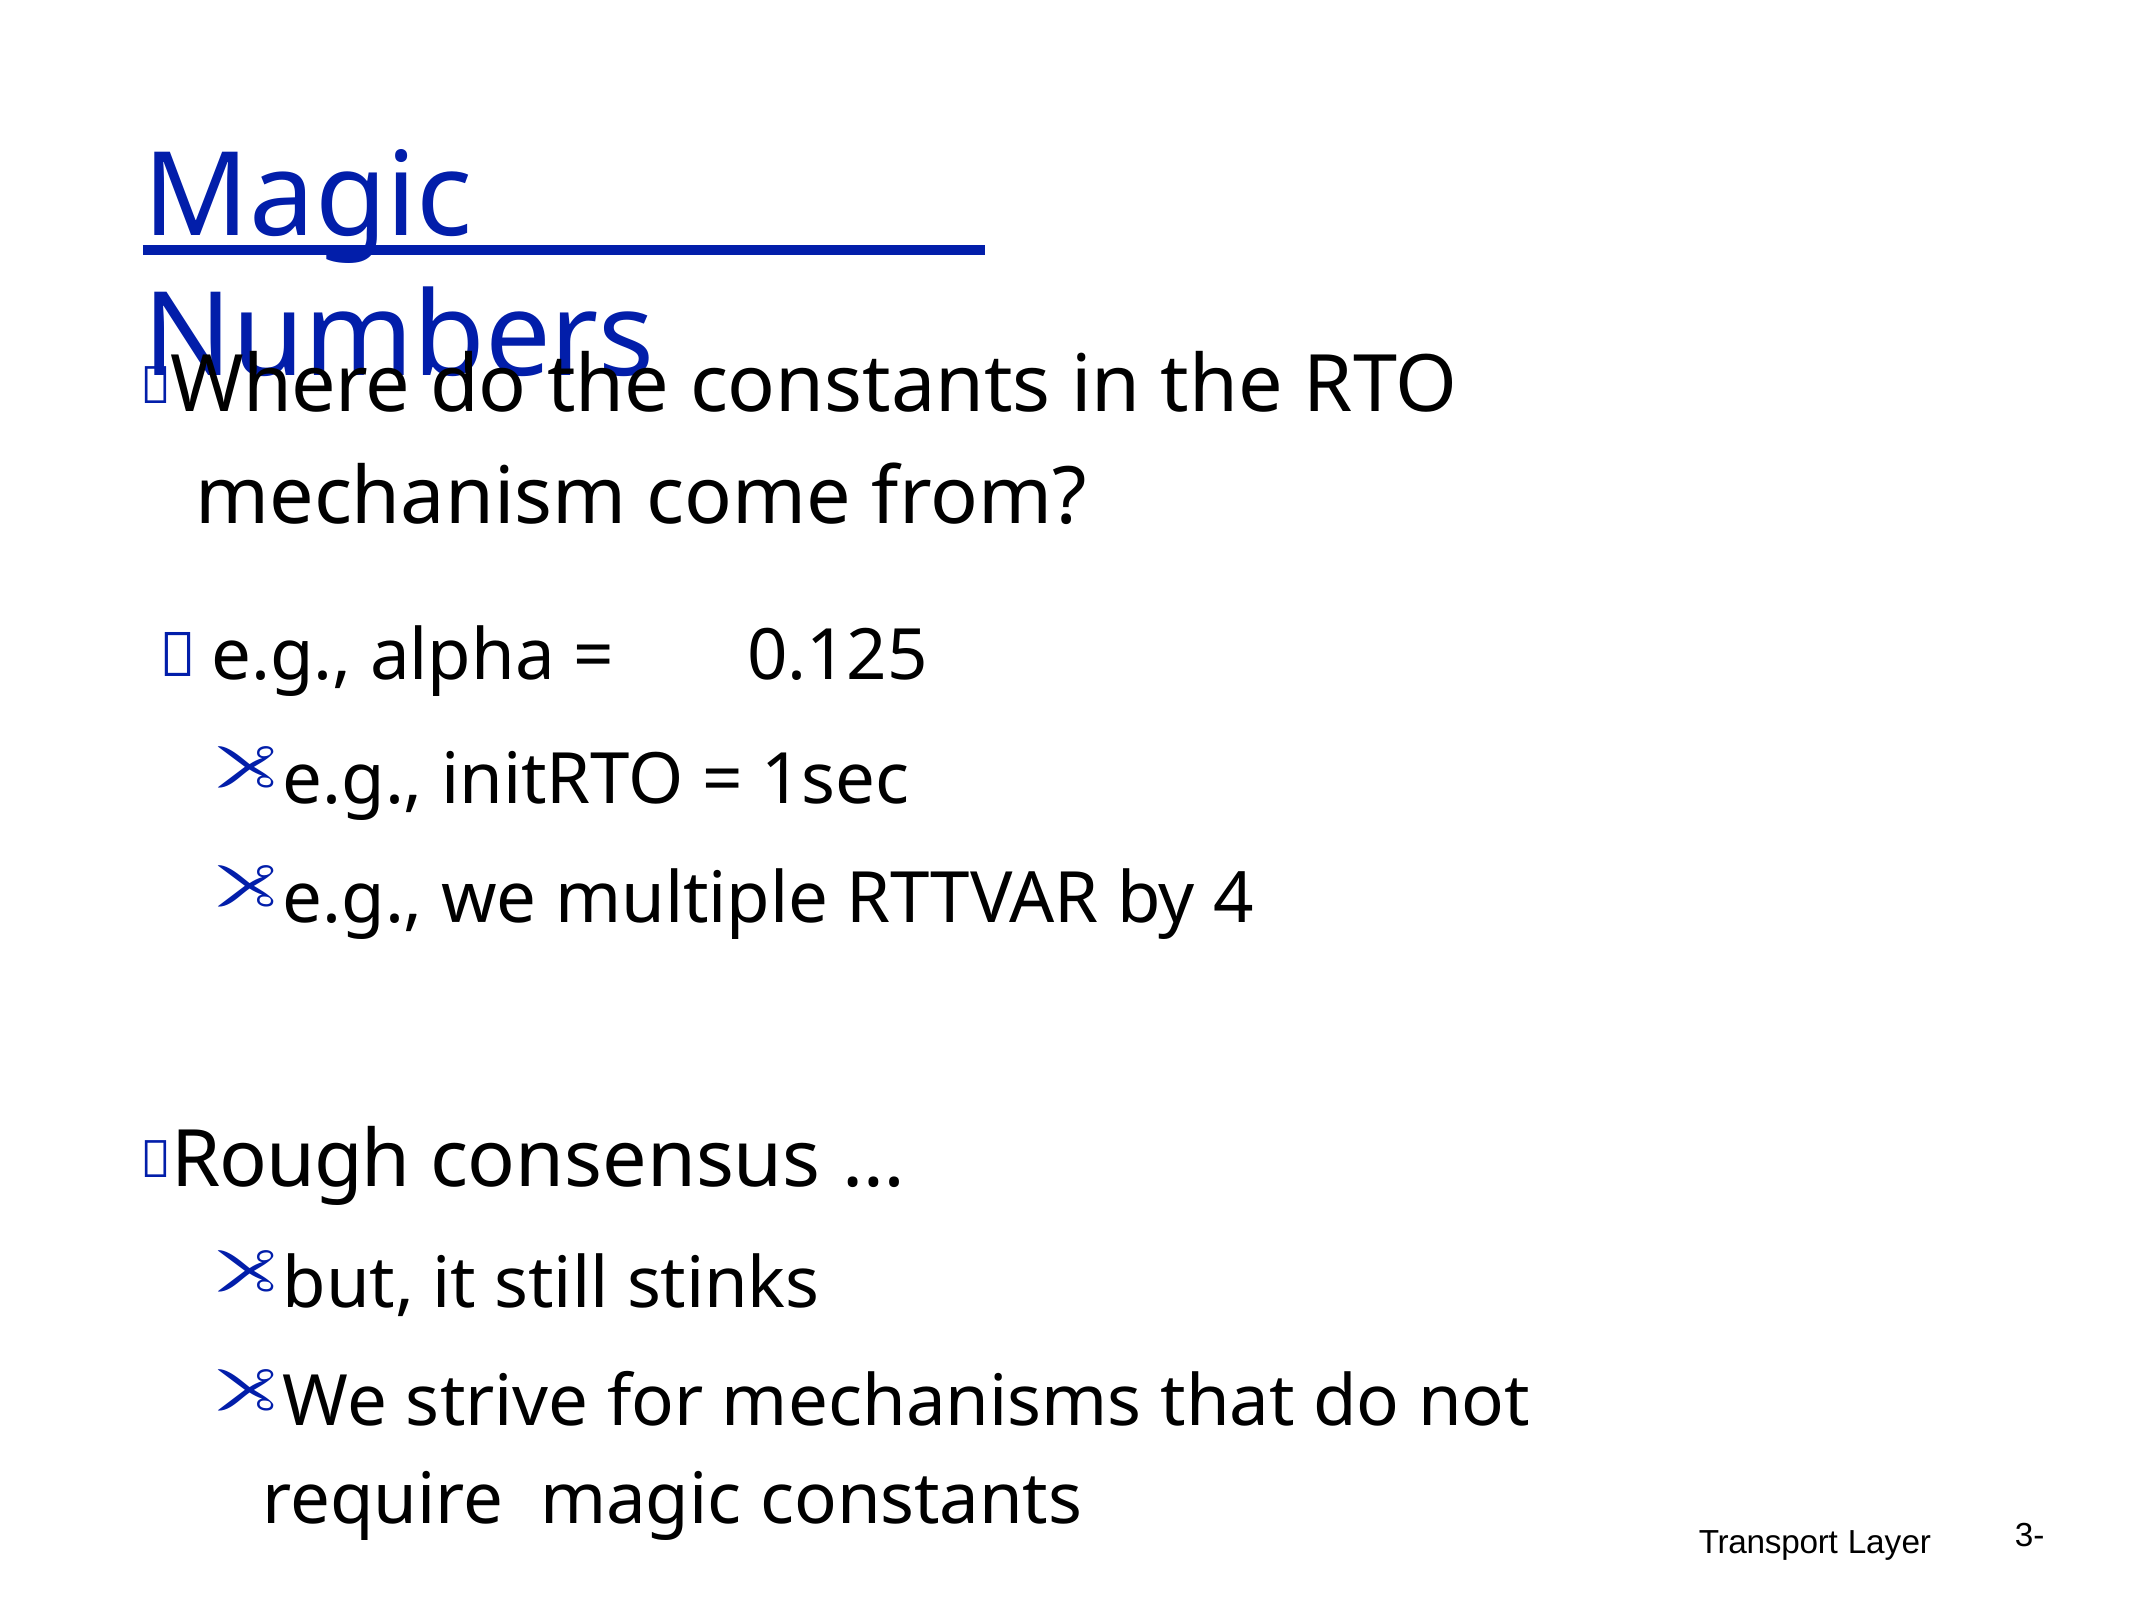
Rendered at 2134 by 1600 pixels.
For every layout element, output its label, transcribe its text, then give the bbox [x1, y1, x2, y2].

title Magic Numbers [141, 116, 989, 303]
text_box Where do the constants in the RTO mechanism come from?  e.g., alpha = 0.125 e.g., initRTO = 1sec e.g., we multiple RTTVAR by 4 Rough consensus … but, it still stinks We strive for mechanisms that do not require magic constants [131, 303, 1767, 1538]
slide_number Transport Layer [1696, 1520, 1938, 1600]
footer 3- [2012, 1514, 2047, 1600]
